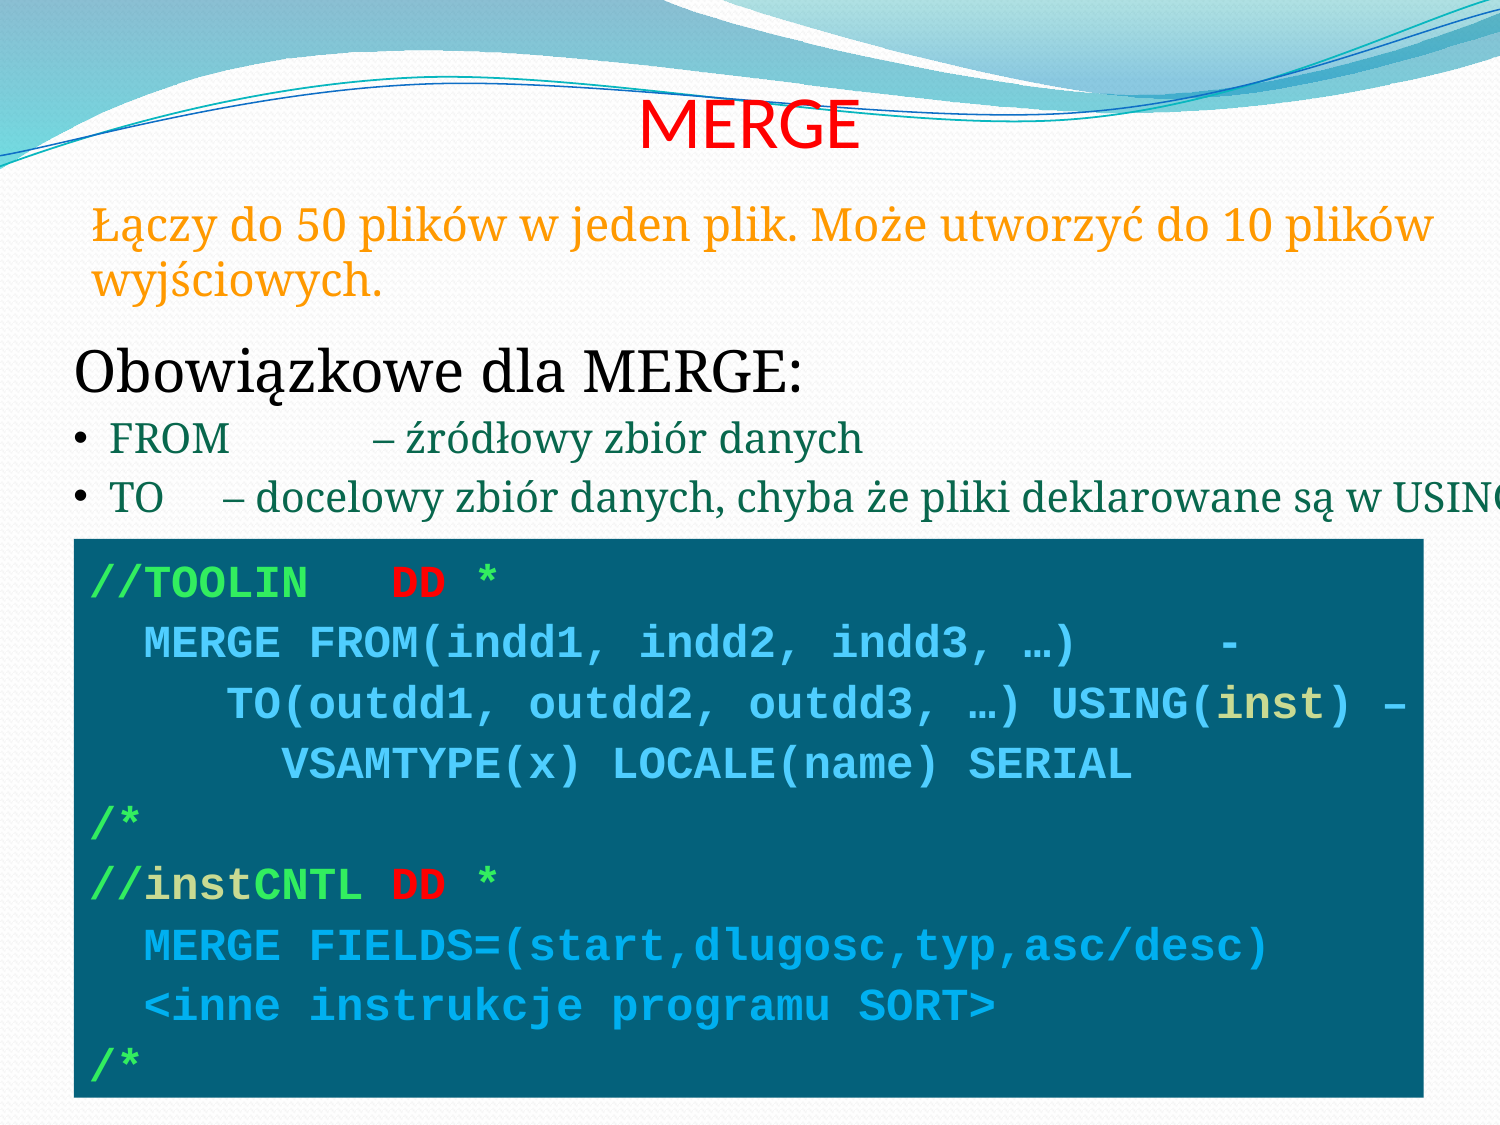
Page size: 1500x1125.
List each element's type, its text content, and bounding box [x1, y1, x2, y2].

text_box Łączy do 50 plików w jeden plik. Może utworzyć do 10 plików wyjściowych. [76, 187, 1465, 313]
text_box Obowiązkowe dla MERGE: FROM – źródłowy zbiór danych TO – docelowy zbiór danych, chyba że pliki deklarowane są w USING [58, 326, 1500, 528]
text_box MERGE [74, 66, 1425, 159]
text_box //TOOLIN DD * MERGE FROM(indd1, indd2, indd3, …) - TO(outdd1, outdd2, outdd3, …) USING(inst) – VSAMTYPE(x) LOCALE(name) SERIAL /* //instCNTL DD * MERGE FIELDS=(start,dlugosc,typ,asc/desc) <inne instrukcje programu SORT> /* [73, 538, 1424, 1098]
